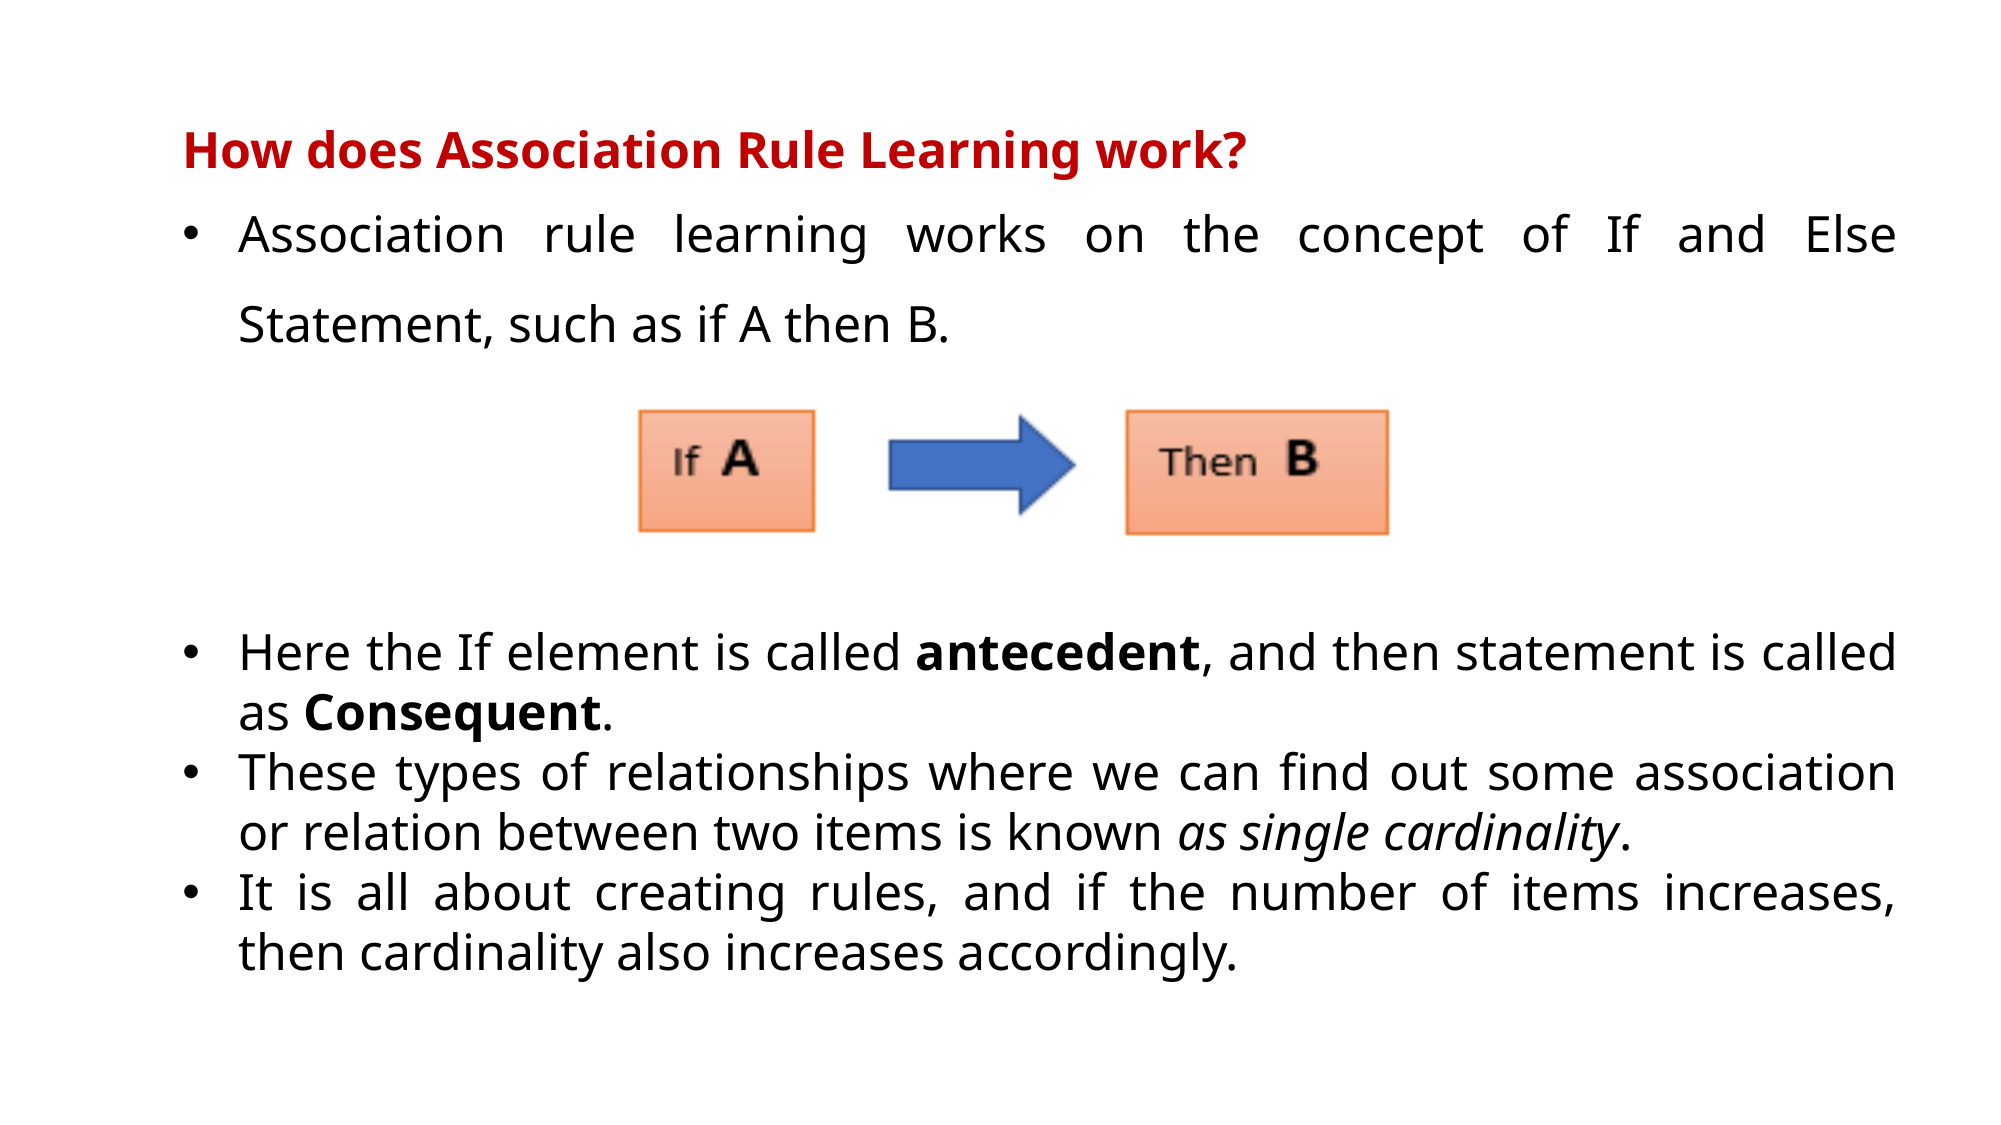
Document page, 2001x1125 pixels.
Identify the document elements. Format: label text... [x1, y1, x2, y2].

text_box How does Association Rule Learning work? [167, 111, 1278, 165]
text_box Here the If element is called antecedent, and then statement is called as Consequent. These types of relationships where we can find out some association or relation between two items is known as single cardinality. It is all about creating rules, and if the number of items increases, then cardinality also increases accordingly. [167, 613, 1914, 989]
picture [613, 372, 1417, 581]
text_box Association rule learning works on the concept of If and Else Statement, such as if A then B. [167, 165, 1914, 451]
